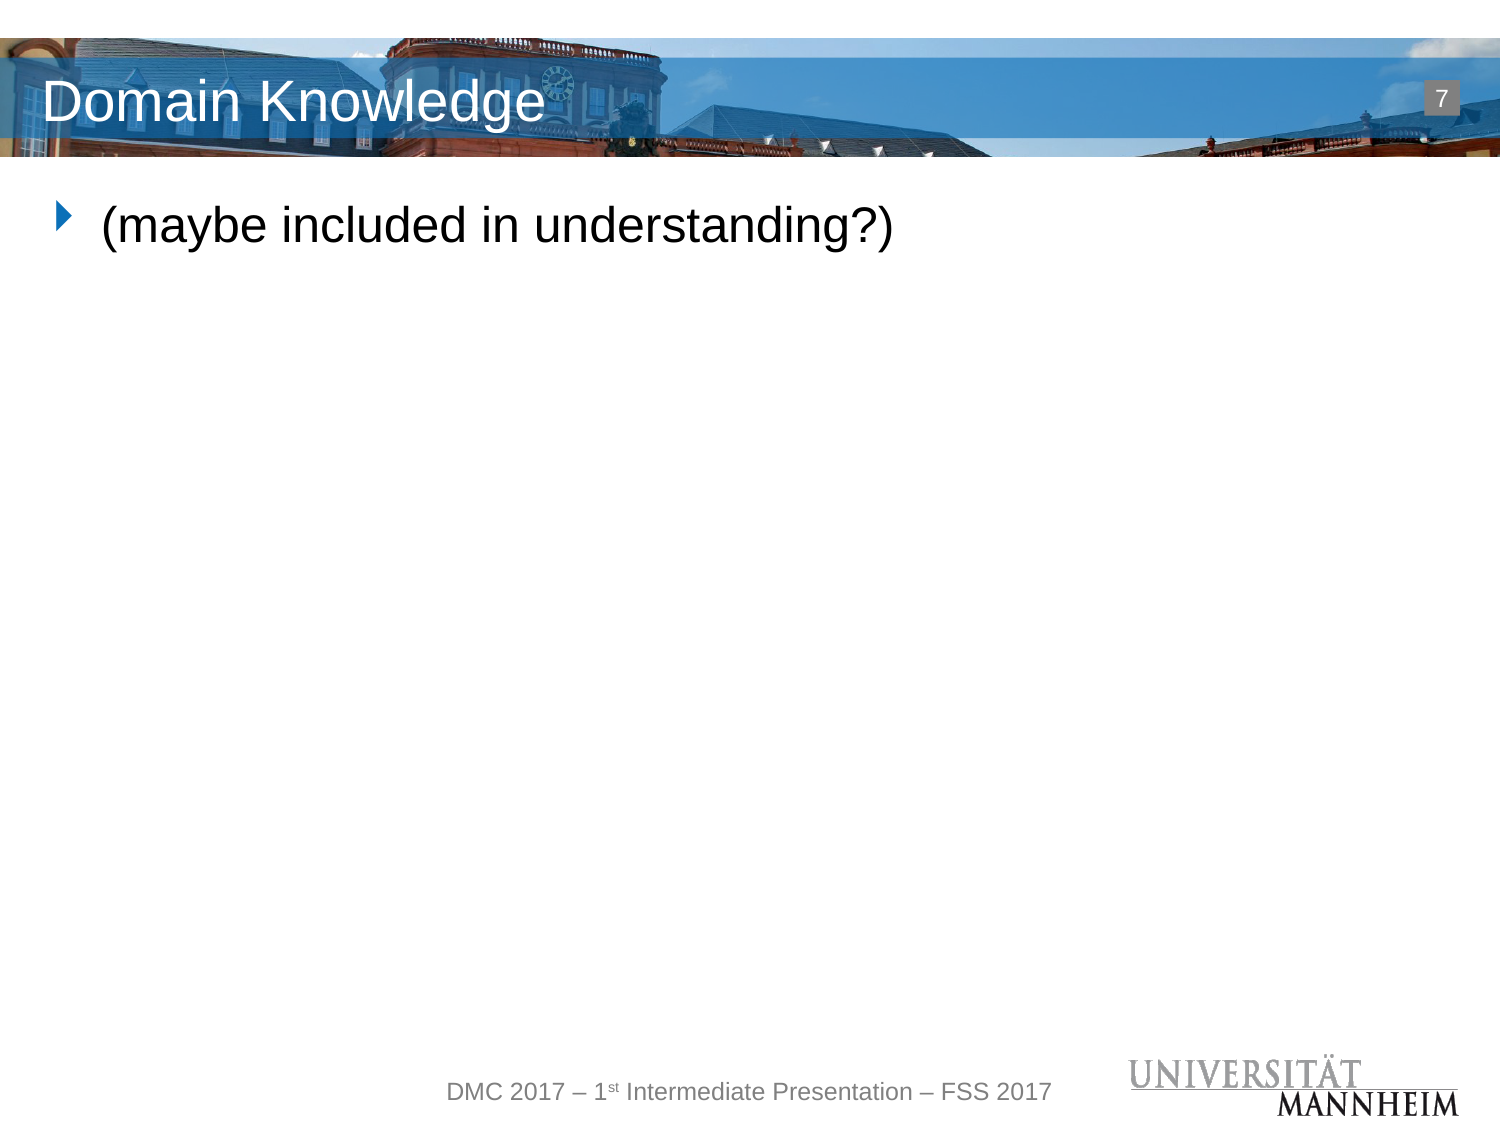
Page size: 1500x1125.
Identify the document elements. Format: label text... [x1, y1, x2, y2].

picture [1128, 1054, 1459, 1116]
title Domain Knowledge [41, 57, 1459, 139]
picture [0, 38, 1500, 157]
footer DMC 2017 – 1st Intermediate Presentation – FSS 2017 [395, 1069, 1105, 1112]
slide_number 7 [1424, 79, 1461, 116]
list (maybe included in understanding?) [41, 192, 1459, 1040]
